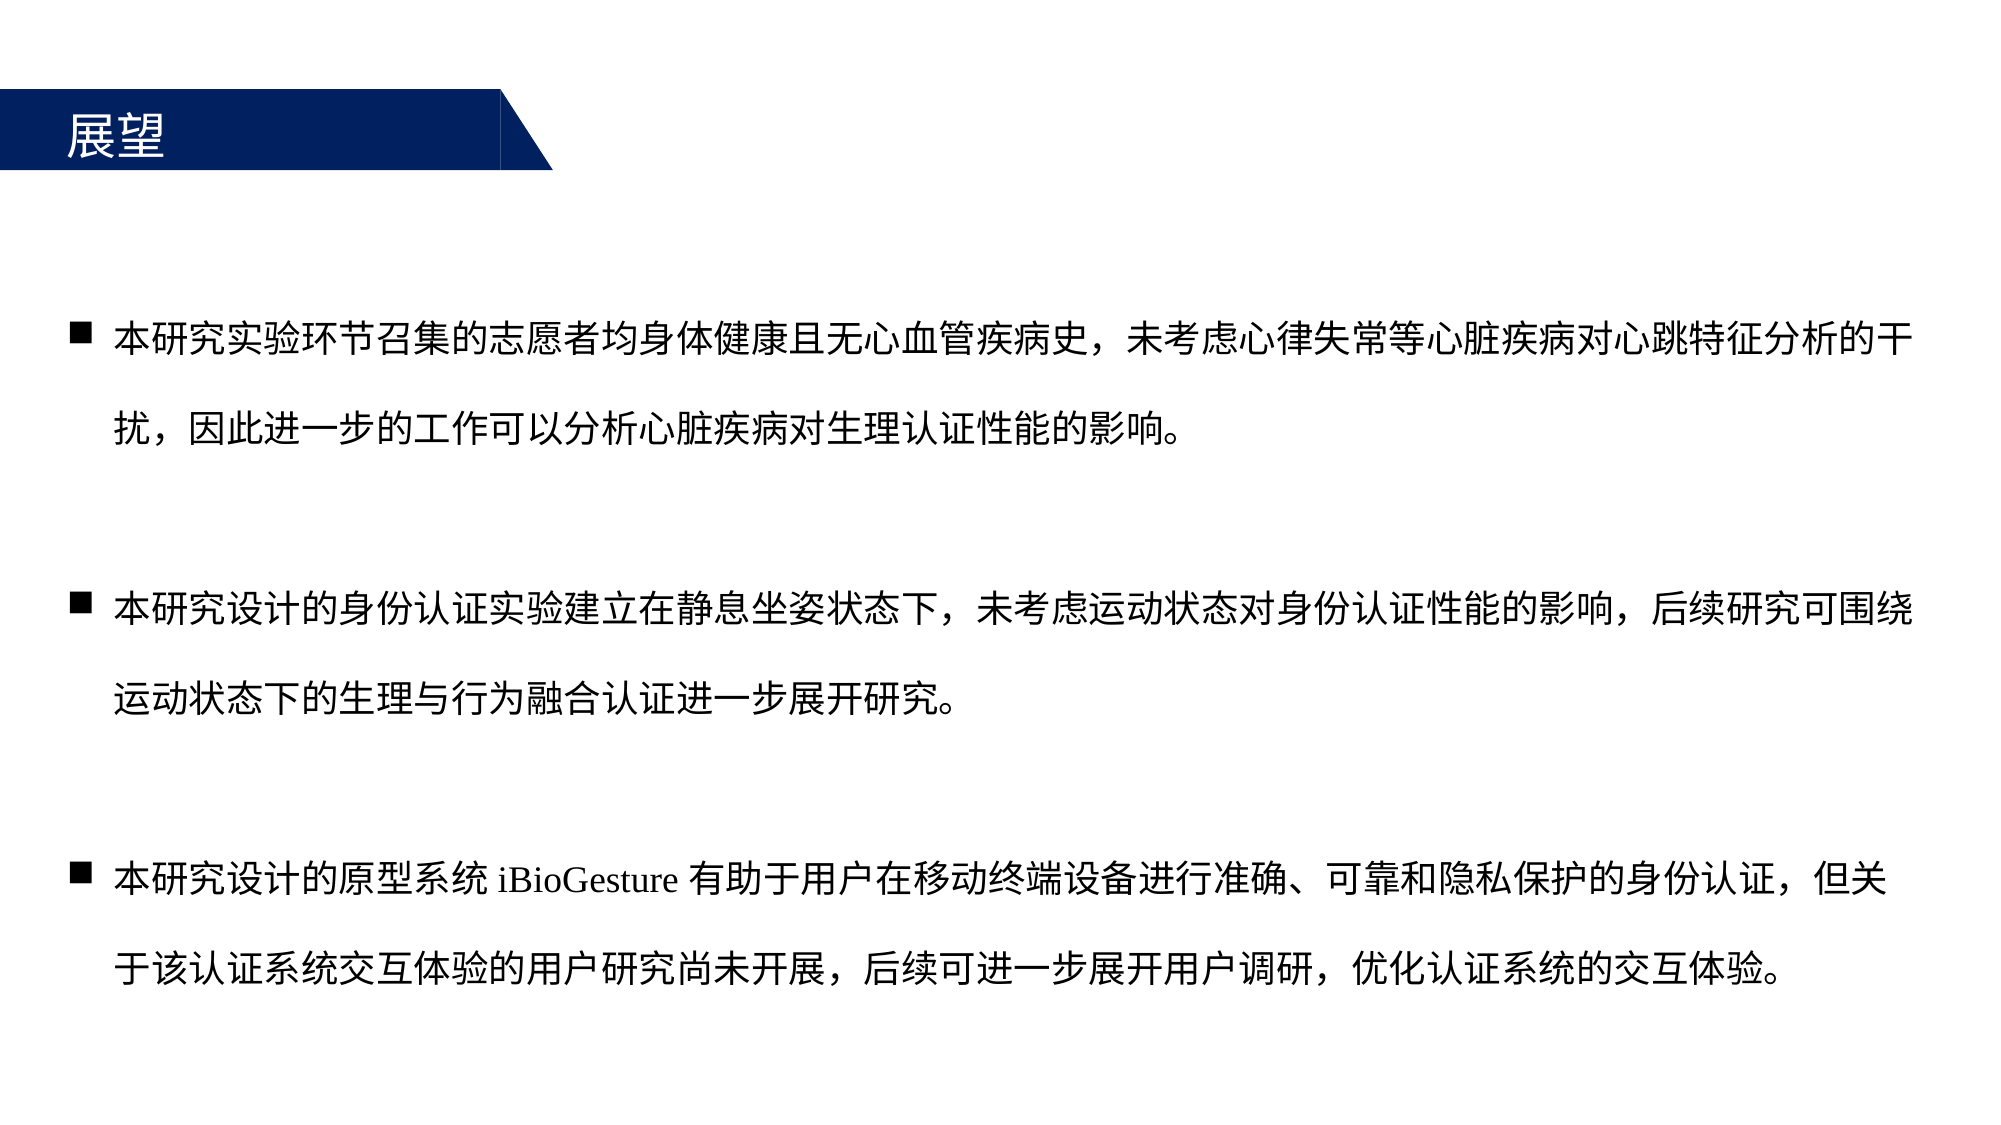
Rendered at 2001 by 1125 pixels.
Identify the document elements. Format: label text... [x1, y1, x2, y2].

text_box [0, 89, 553, 173]
text_box 本研究实验环节召集的志愿者均身体健康且无心血管疾病史，未考虑心律失常等心脏疾病对心跳特征分析的干扰，因此进一步的工作可以分析心脏疾病对生理认证性能的影响。 本研究设计的身份认证实验建立在静息坐姿状态下，未考虑运动状态对身份认证性能的影响，后续研究可围绕运动状态下的生理与行为融合认证进一步展开研究。 本研究设计的原型系统iBioGesture有助于用户在移动终端设备进行准确、可靠和隐私保护的身份认证，但关于该认证系统交互体验的用户研究尚未开展，后续可进一步展开用户调研，优化认证系统的交互体验。 [52, 262, 1936, 997]
